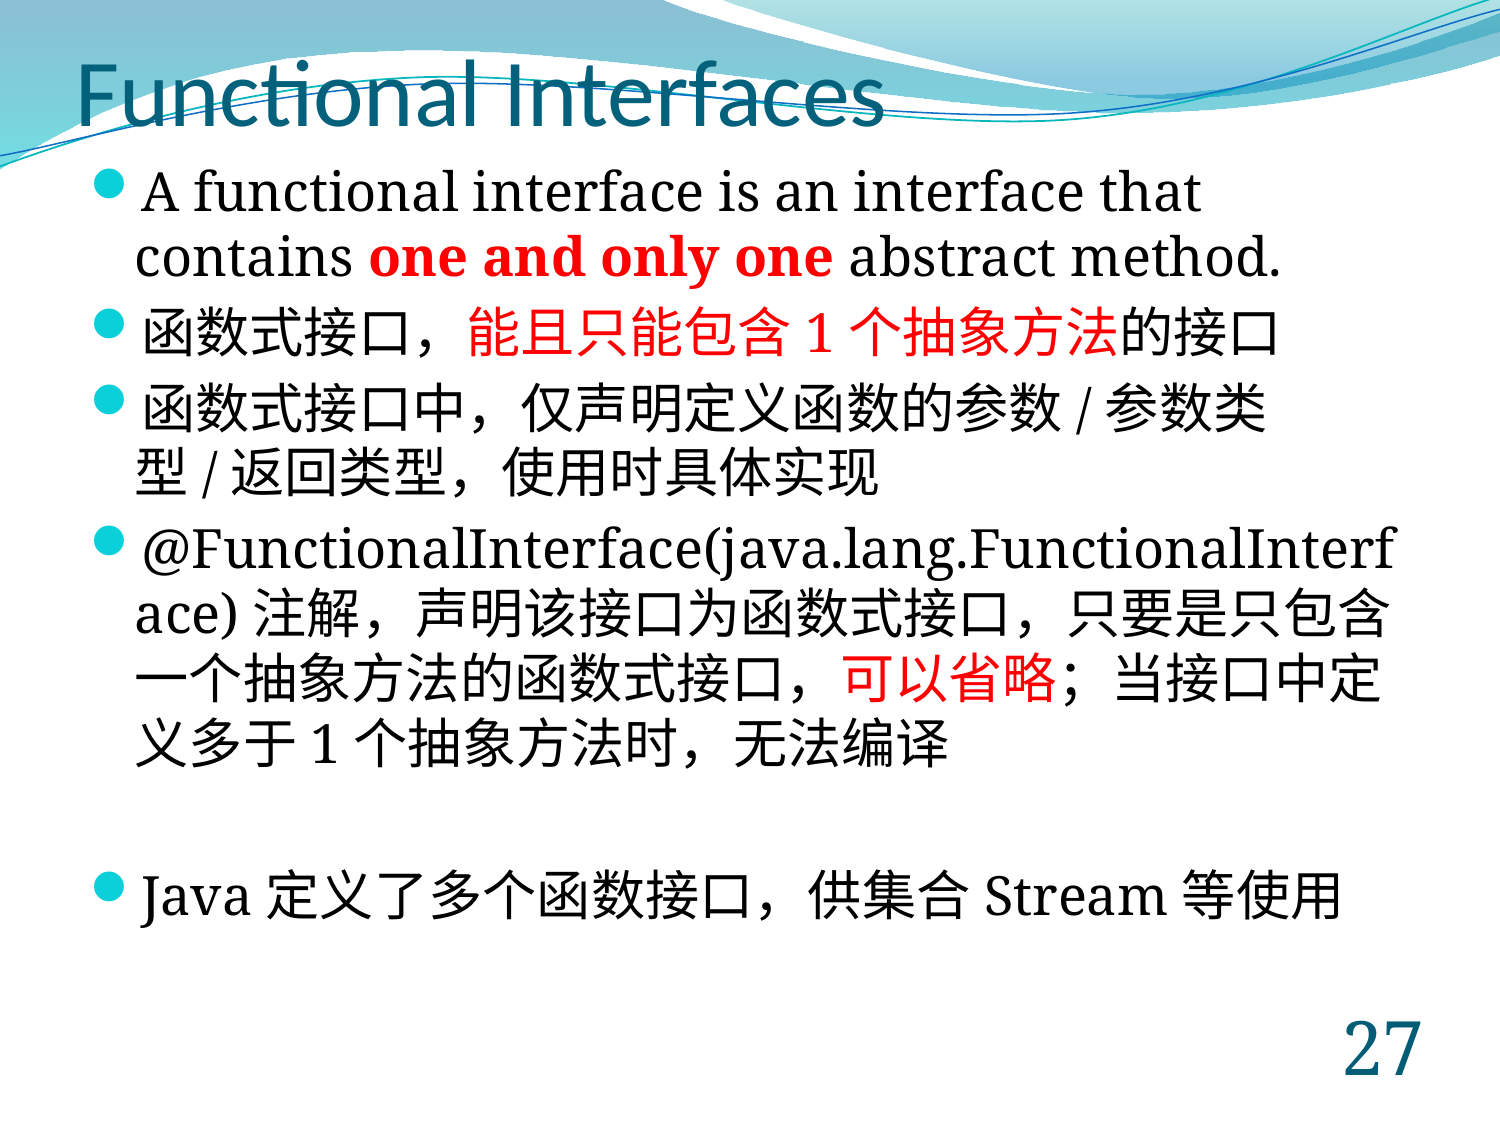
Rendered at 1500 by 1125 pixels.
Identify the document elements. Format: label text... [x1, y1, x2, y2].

list A functional interface is an interface that contains one and only one abstract method. 函数式接口，能且只能包含1个抽象方法的接口 函数式接口中，仅声明定义函数的参数/参数类型/返回类型，使用时具体实现 @FunctionalInterface(java.lang.FunctionalInterface)注解，声明该接口为函数式接口，只要是只包含一个抽象方法的函数式接口，可以省略；当接口中定义多于1个抽象方法时，无法编译 Java定义了多个函数接口，供集合Stream等使用 [75, 149, 1425, 1038]
title Functional Interfaces [75, 22, 1426, 146]
slide_number 26 [1299, 1042, 1425, 1103]
